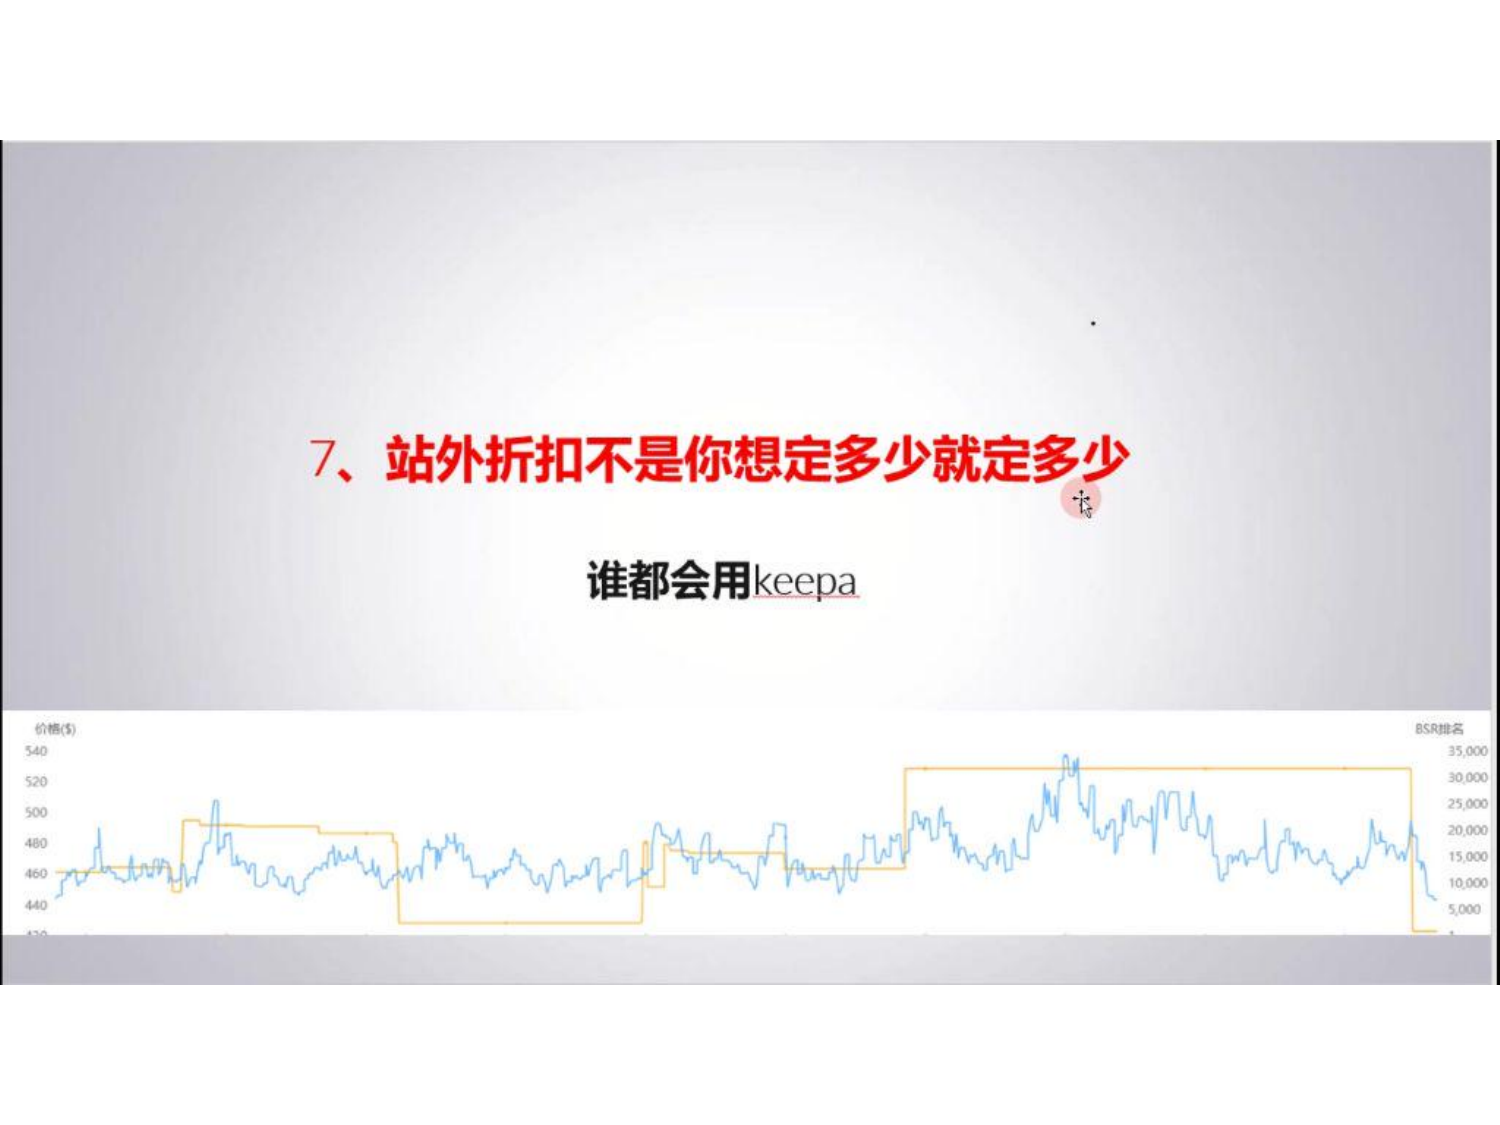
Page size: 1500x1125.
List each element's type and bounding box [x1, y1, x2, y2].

picture [0, 140, 1500, 985]
